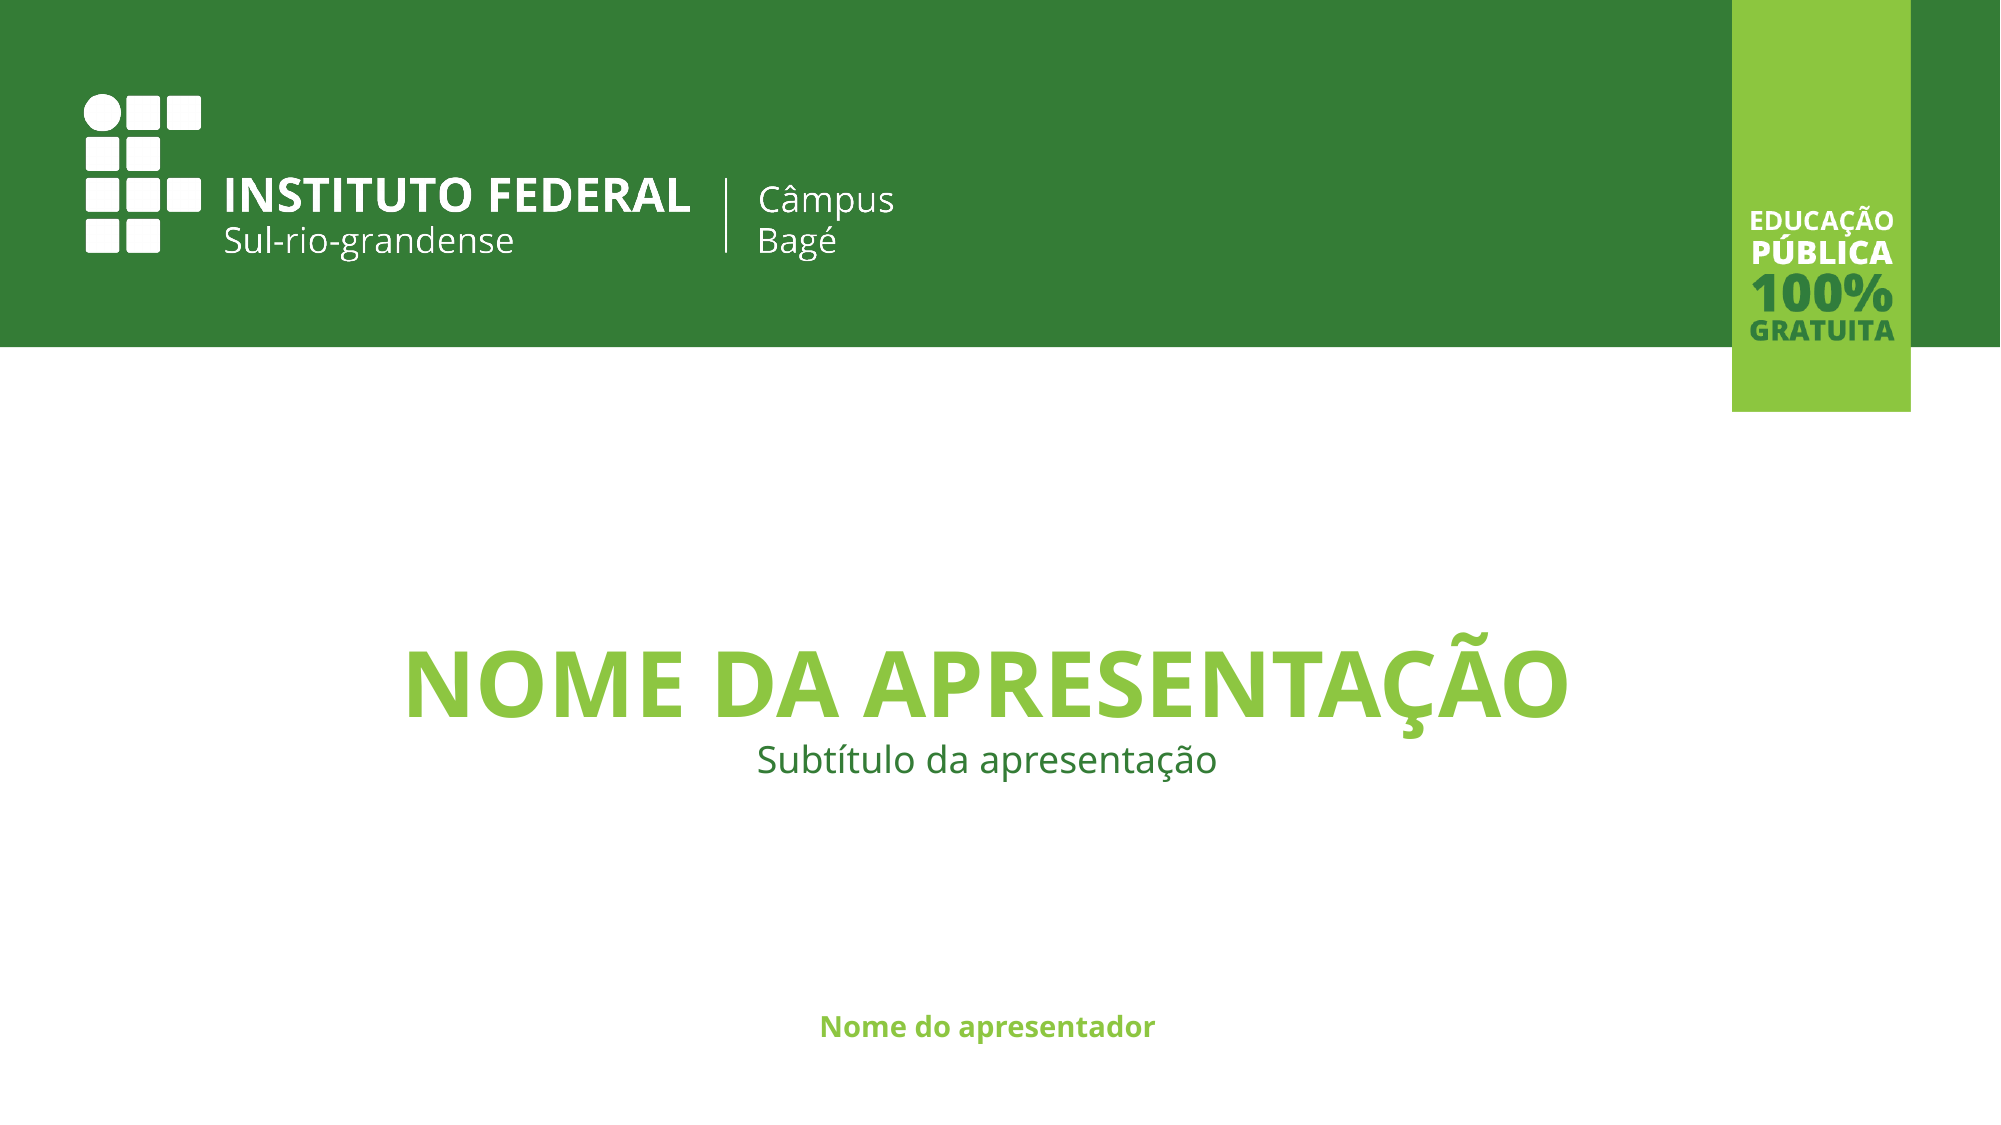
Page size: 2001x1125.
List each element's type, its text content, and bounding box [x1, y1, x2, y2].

text_box [0, 0, 1732, 348]
text_box Nome do apresentador [804, 1000, 1171, 1051]
picture [1732, 0, 1911, 412]
text_box NOME DA APRESENTAÇÃO Subtítulo da apresentação [371, 573, 1604, 789]
picture [51, 61, 927, 286]
text_box [1911, 0, 2000, 348]
